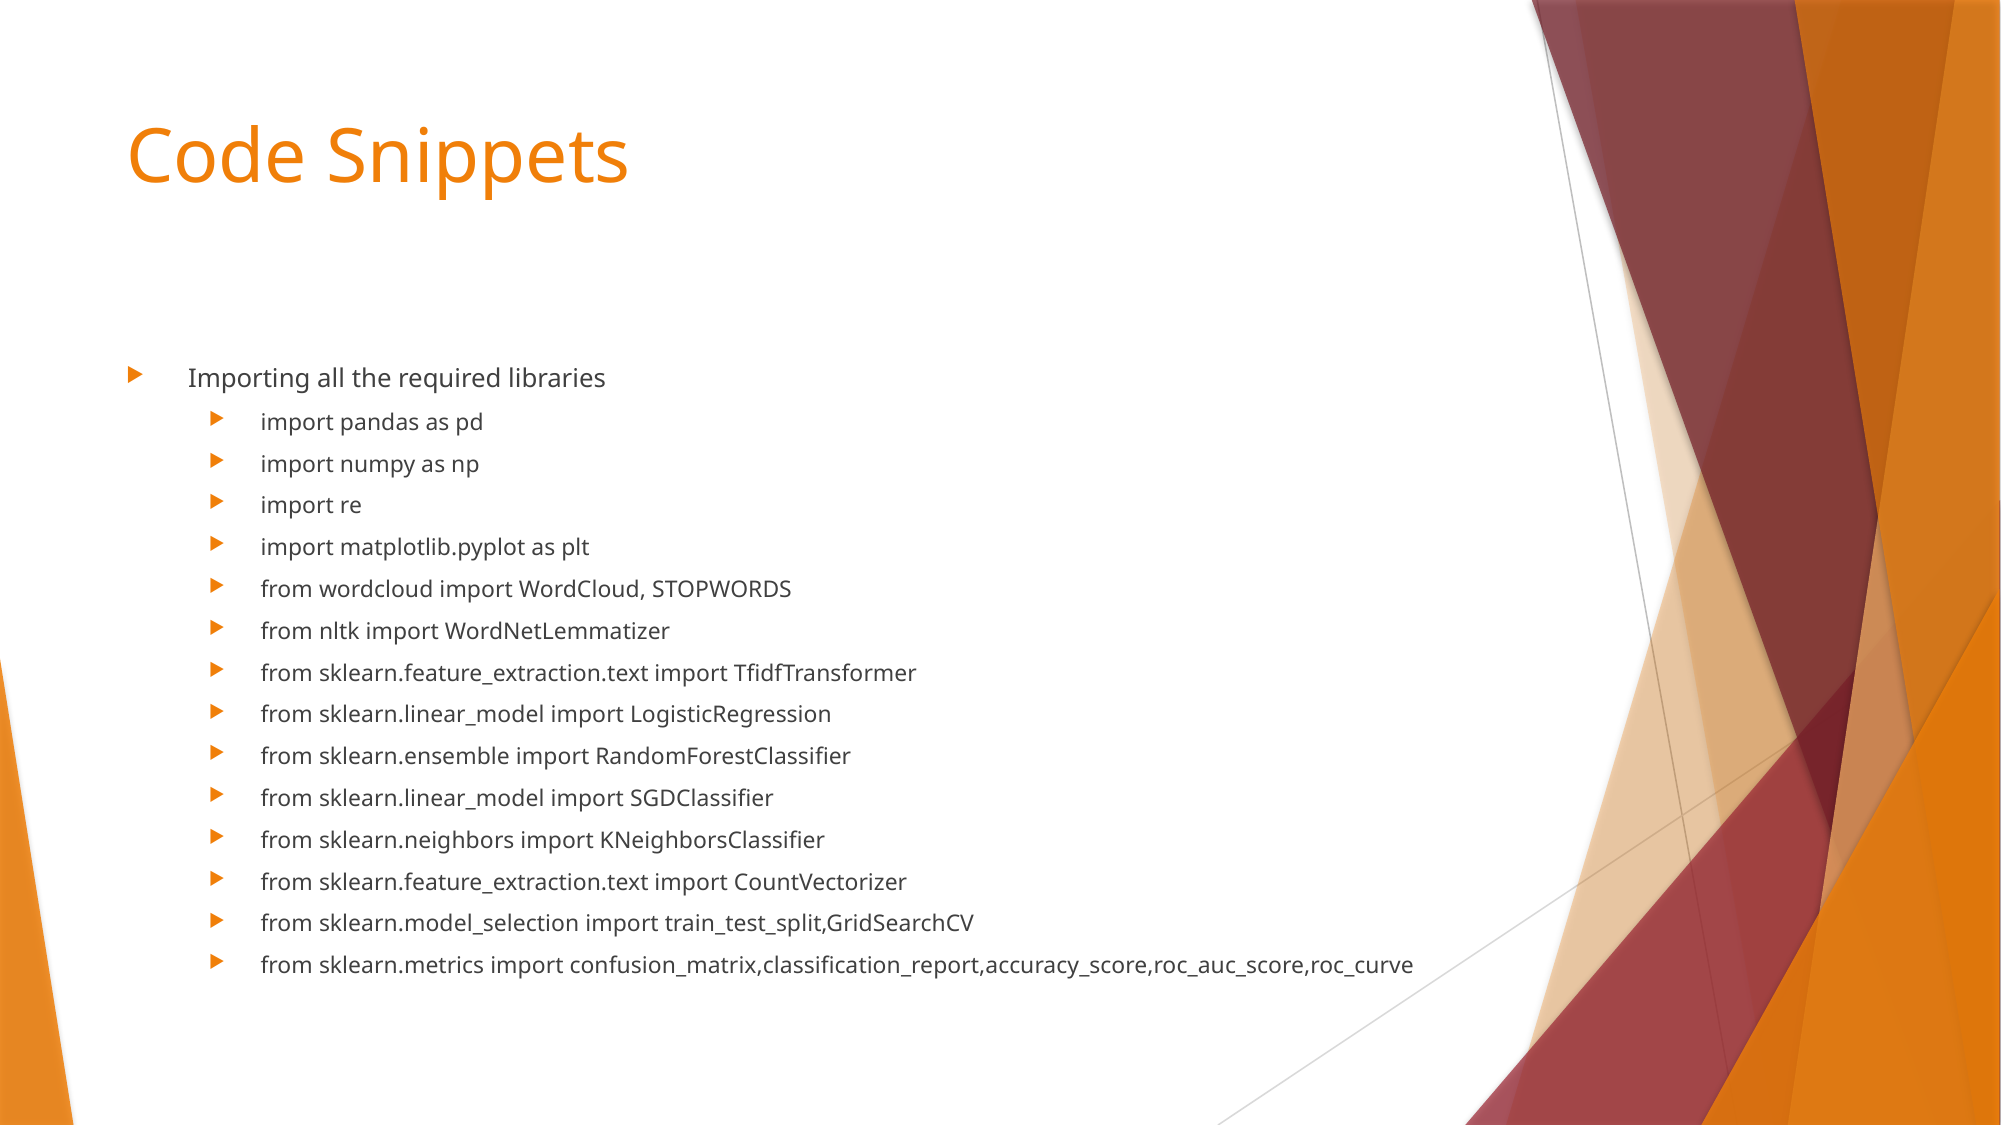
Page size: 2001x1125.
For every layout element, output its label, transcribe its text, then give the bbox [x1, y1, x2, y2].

title Code Snippets [111, 99, 1522, 317]
list Importing all the required libraries import pandas as pd import numpy as np import re import matplotlib.pyplot as plt from wordcloud import WordCloud, STOPWORDS from nltk import WordNetLemmatizer from sklearn.feature_extraction.text import TfidfTransformer from sklearn.linear_model import LogisticRegression from sklearn.ensemble import RandomForestClassifier from sklearn.linear_model import SGDClassifier from sklearn.neighbors import KNeighborsClassifier from sklearn.feature_extraction.text import CountVectorizer from sklearn.model_selection import train_test_split,GridSearchCV from sklearn.metrics import confusion_matrix,classification_report,accuracy_score,roc_auc_score,roc_curve [111, 354, 1522, 992]
